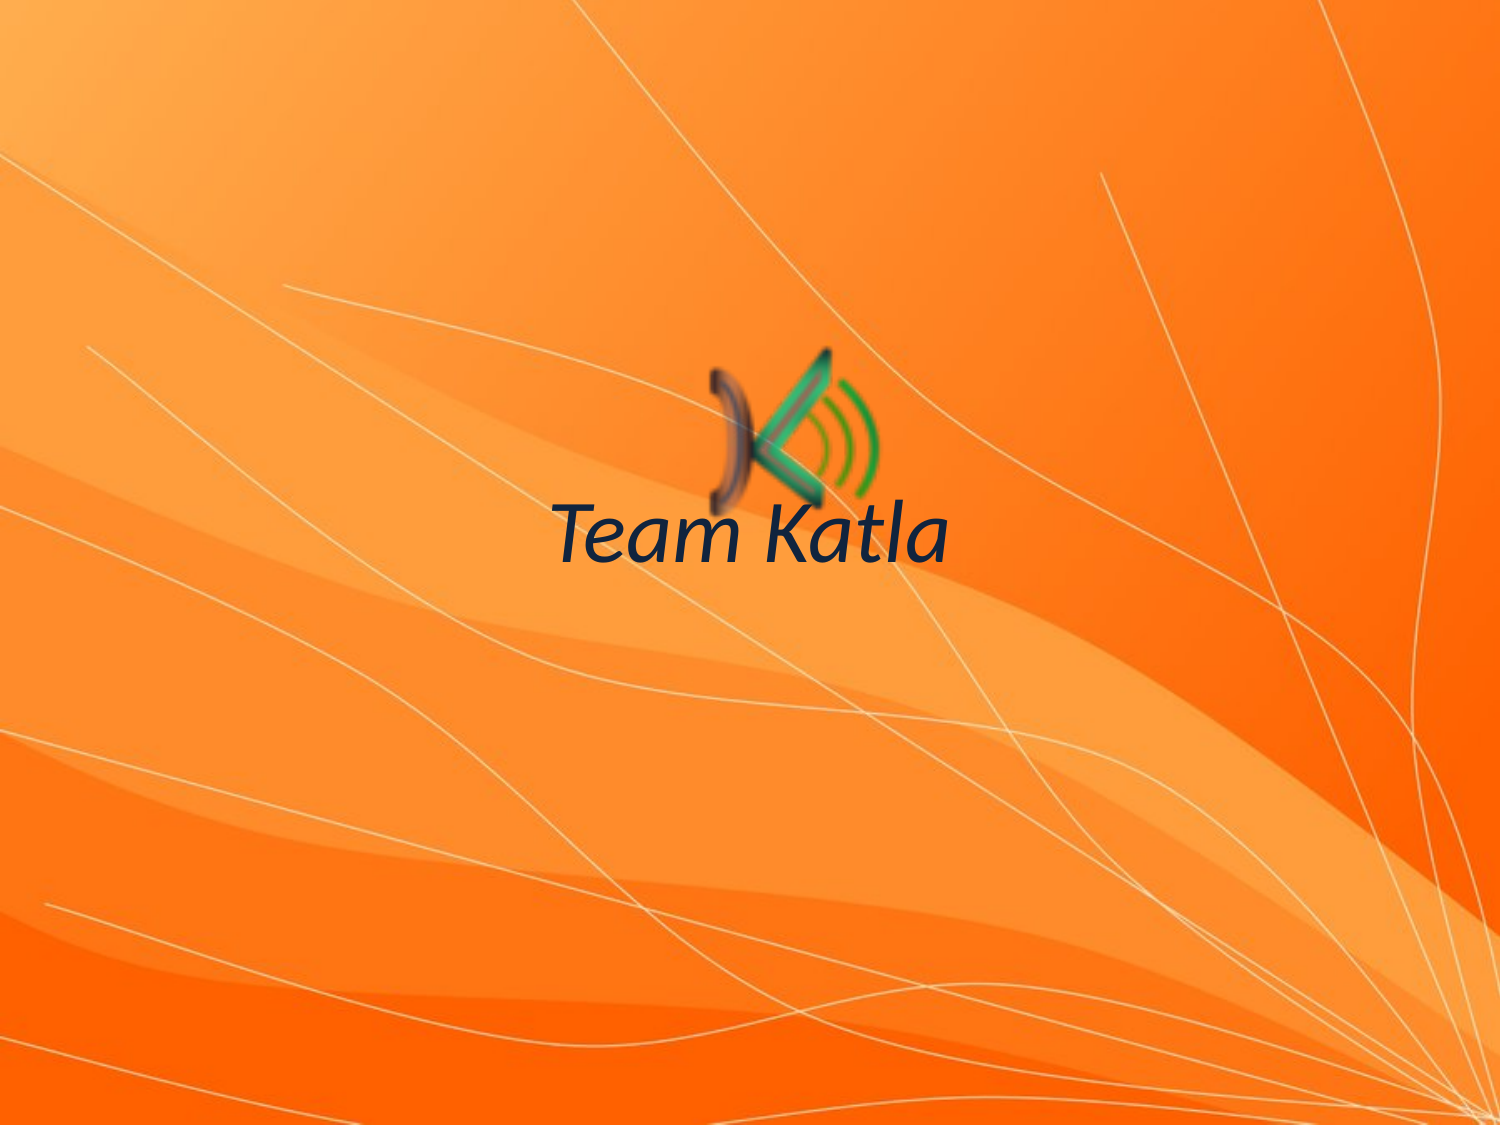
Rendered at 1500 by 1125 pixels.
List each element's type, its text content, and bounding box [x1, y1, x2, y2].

title Team Katla [112, 219, 1388, 591]
picture [0, 0, 1500, 1125]
